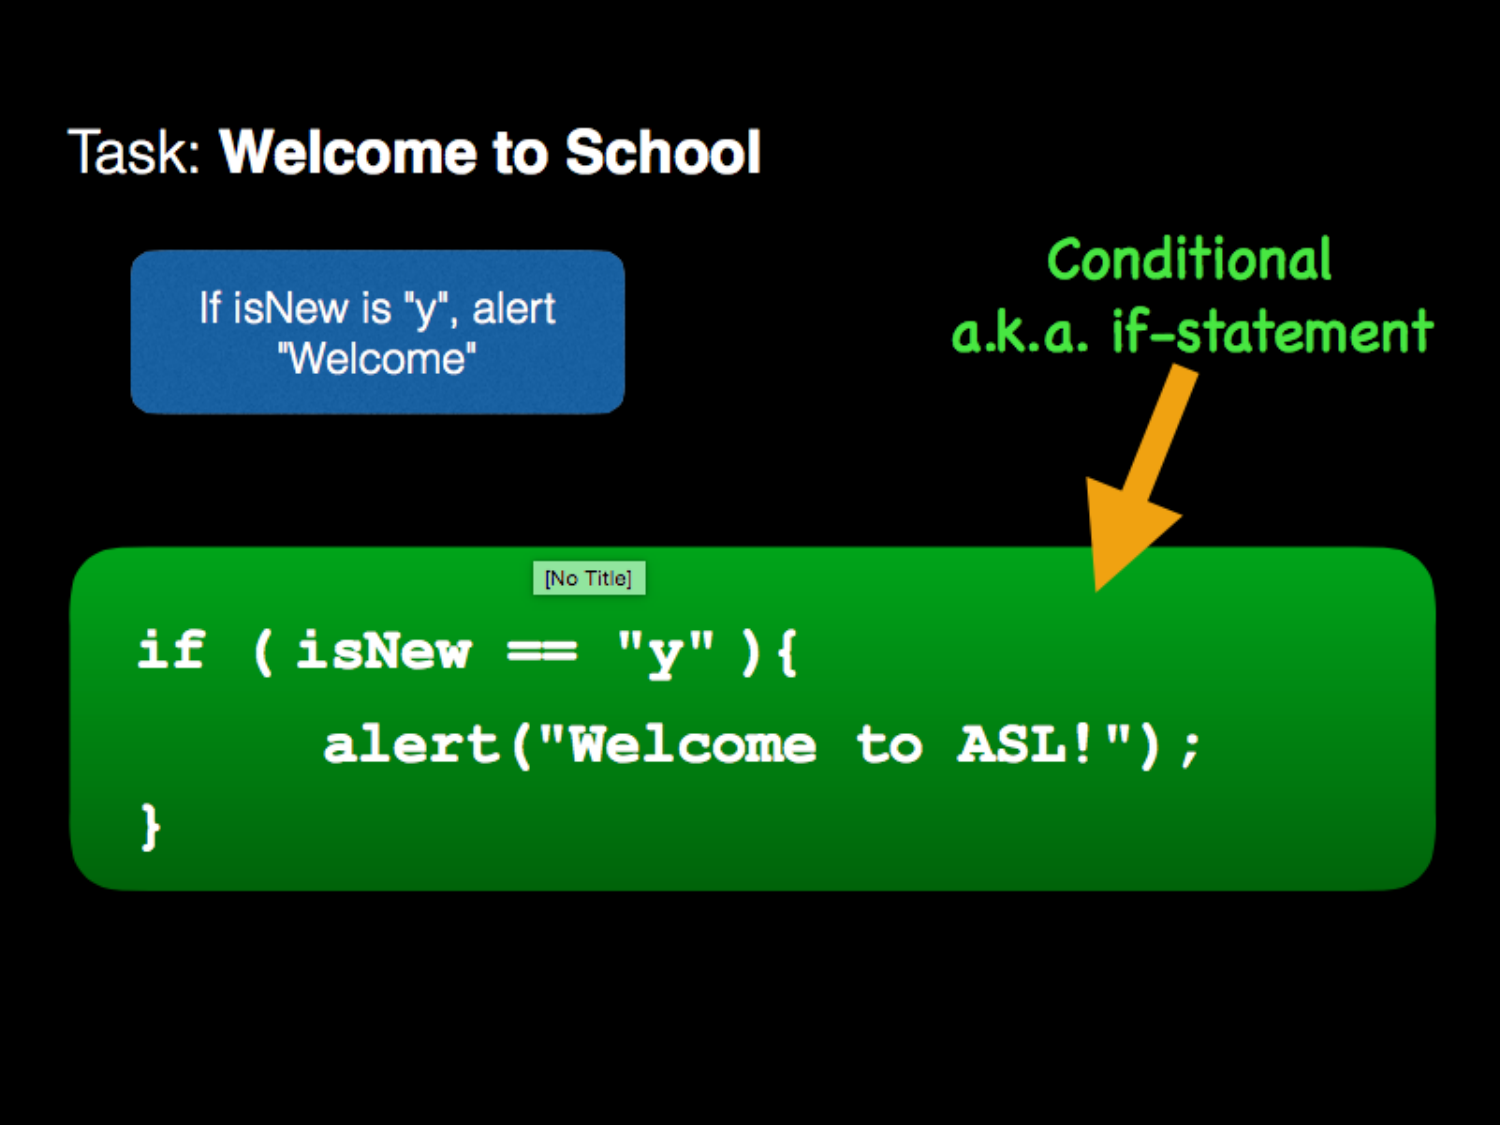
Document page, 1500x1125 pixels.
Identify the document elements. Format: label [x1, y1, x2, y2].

picture [0, 89, 1500, 1034]
